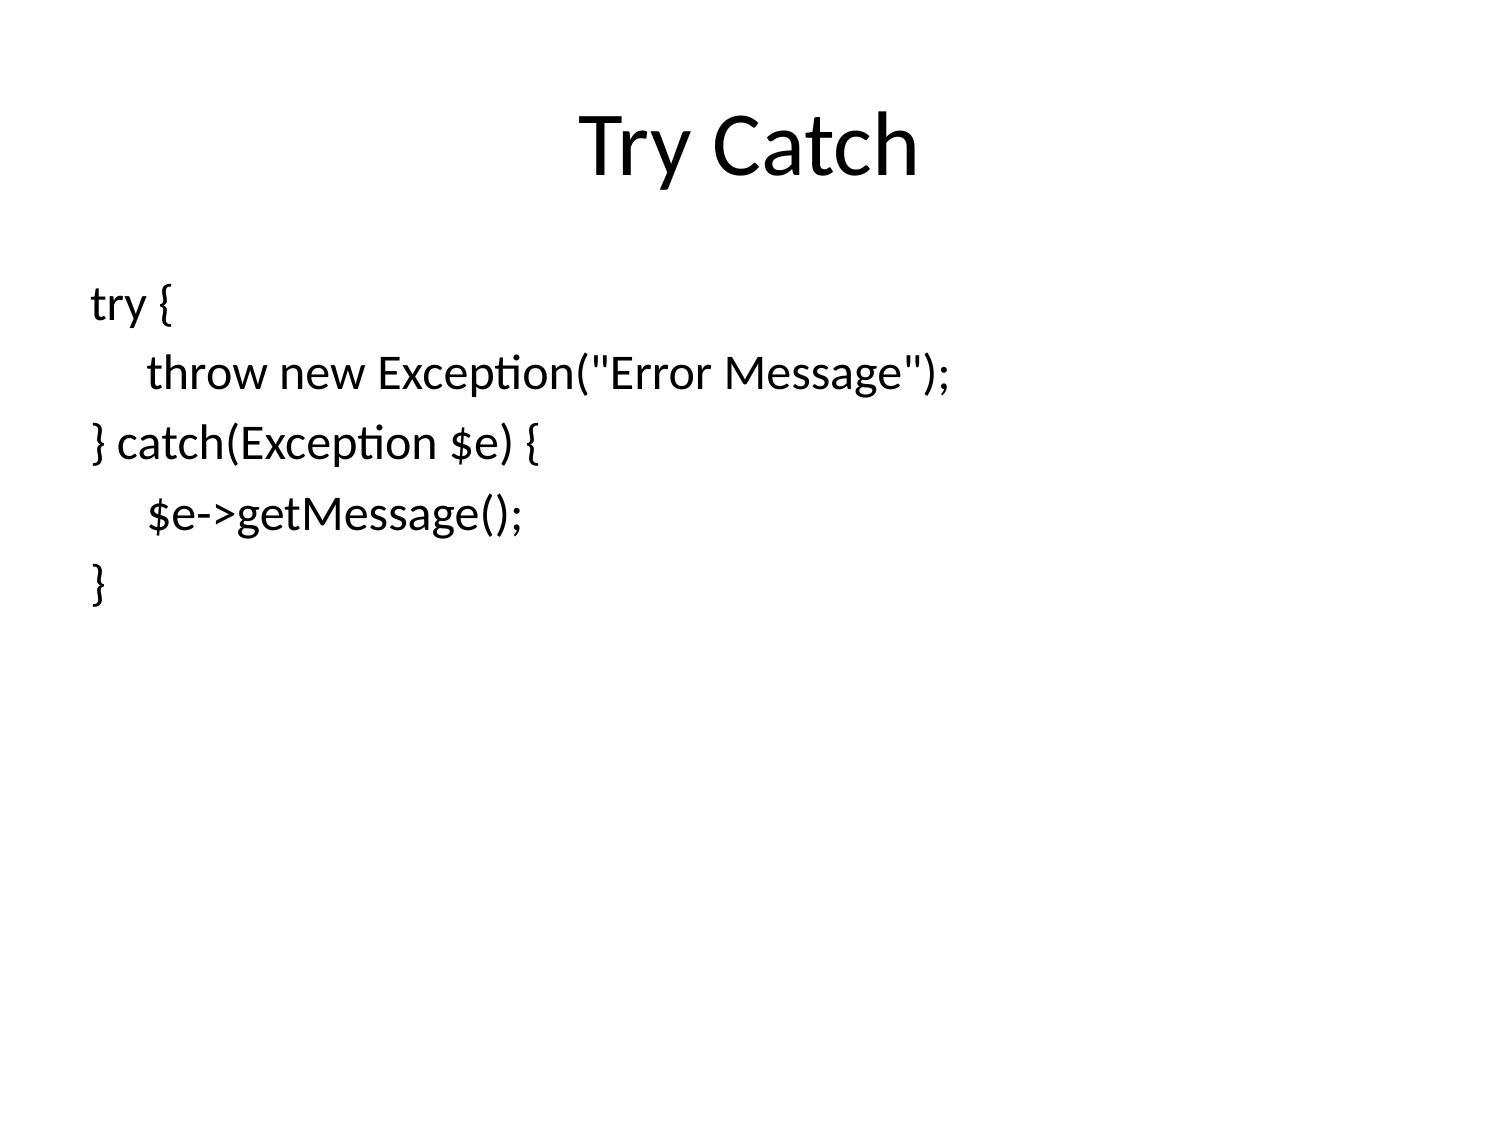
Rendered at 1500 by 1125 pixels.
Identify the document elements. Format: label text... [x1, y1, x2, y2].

list try { throw new Exception("Error Message"); } catch(Exception $e) { $e->getMessage(); } [75, 262, 1425, 1005]
title Try Catch [75, 45, 1425, 233]
